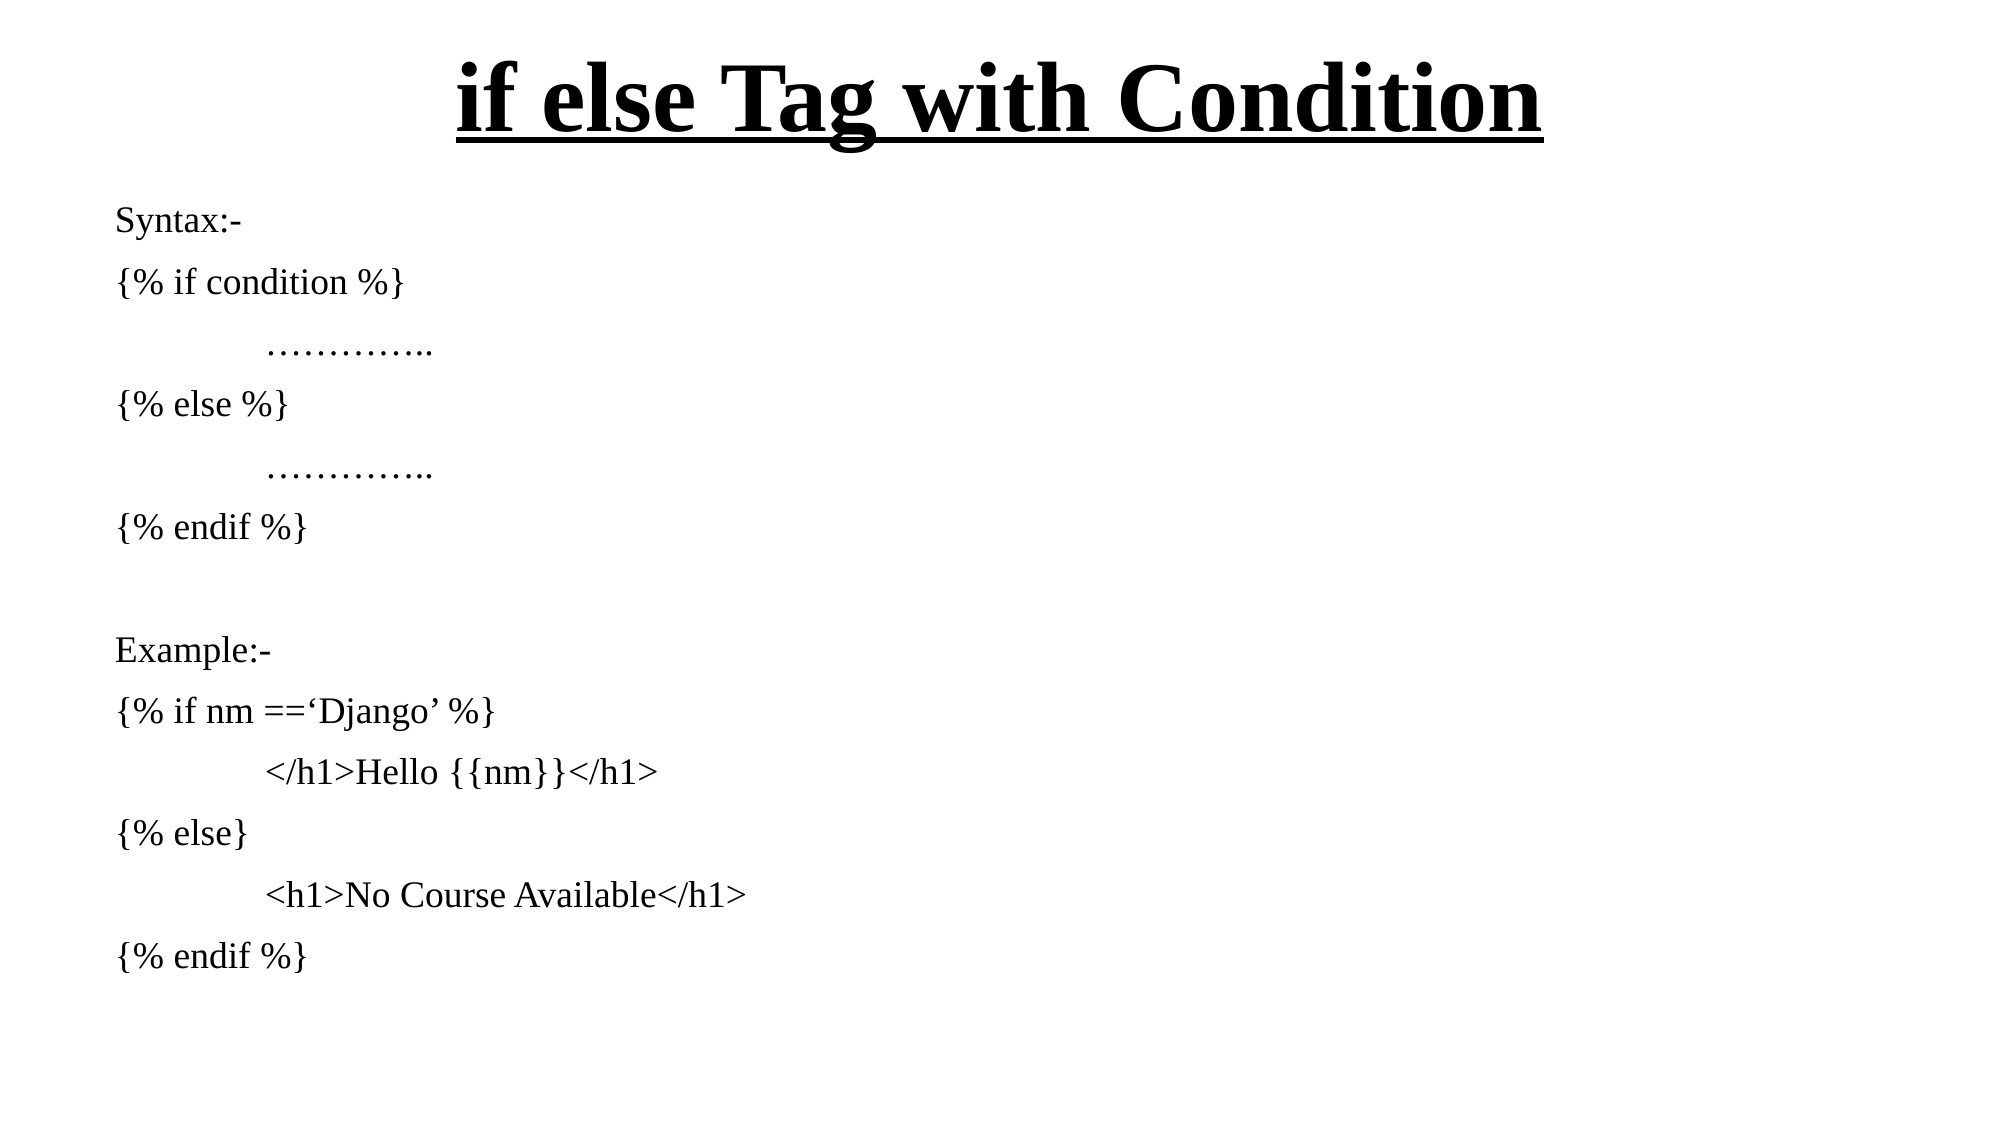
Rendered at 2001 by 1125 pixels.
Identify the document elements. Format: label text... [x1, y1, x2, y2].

list Syntax:- {% if condition %} ………….. {% else %} ………….. {% endif %} Example:- {% if nm ==‘Django’ %} </h1>Hello {{nm}}</h1> {% else} <h1>No Course Available</h1> {% endif %} [99, 193, 1900, 1078]
title if else Tag with Condition [99, 5, 1900, 193]
